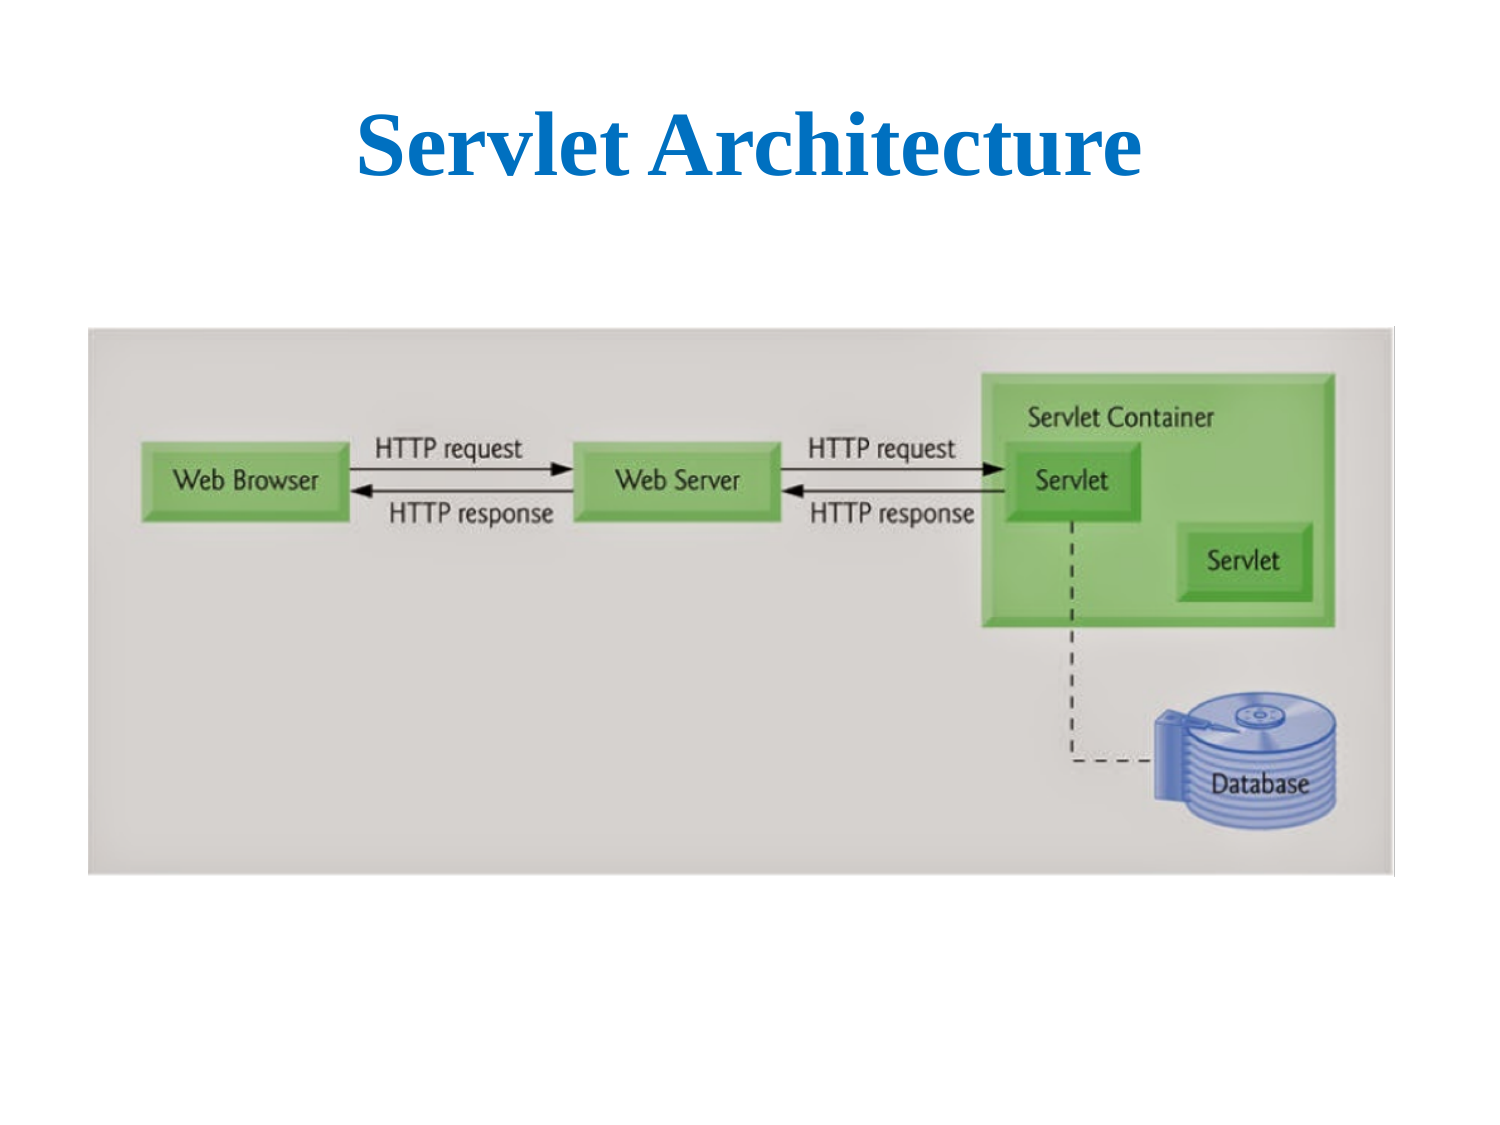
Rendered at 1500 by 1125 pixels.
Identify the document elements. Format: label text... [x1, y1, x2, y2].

picture [88, 325, 1397, 877]
title Servlet Architecture [74, 44, 1426, 234]
